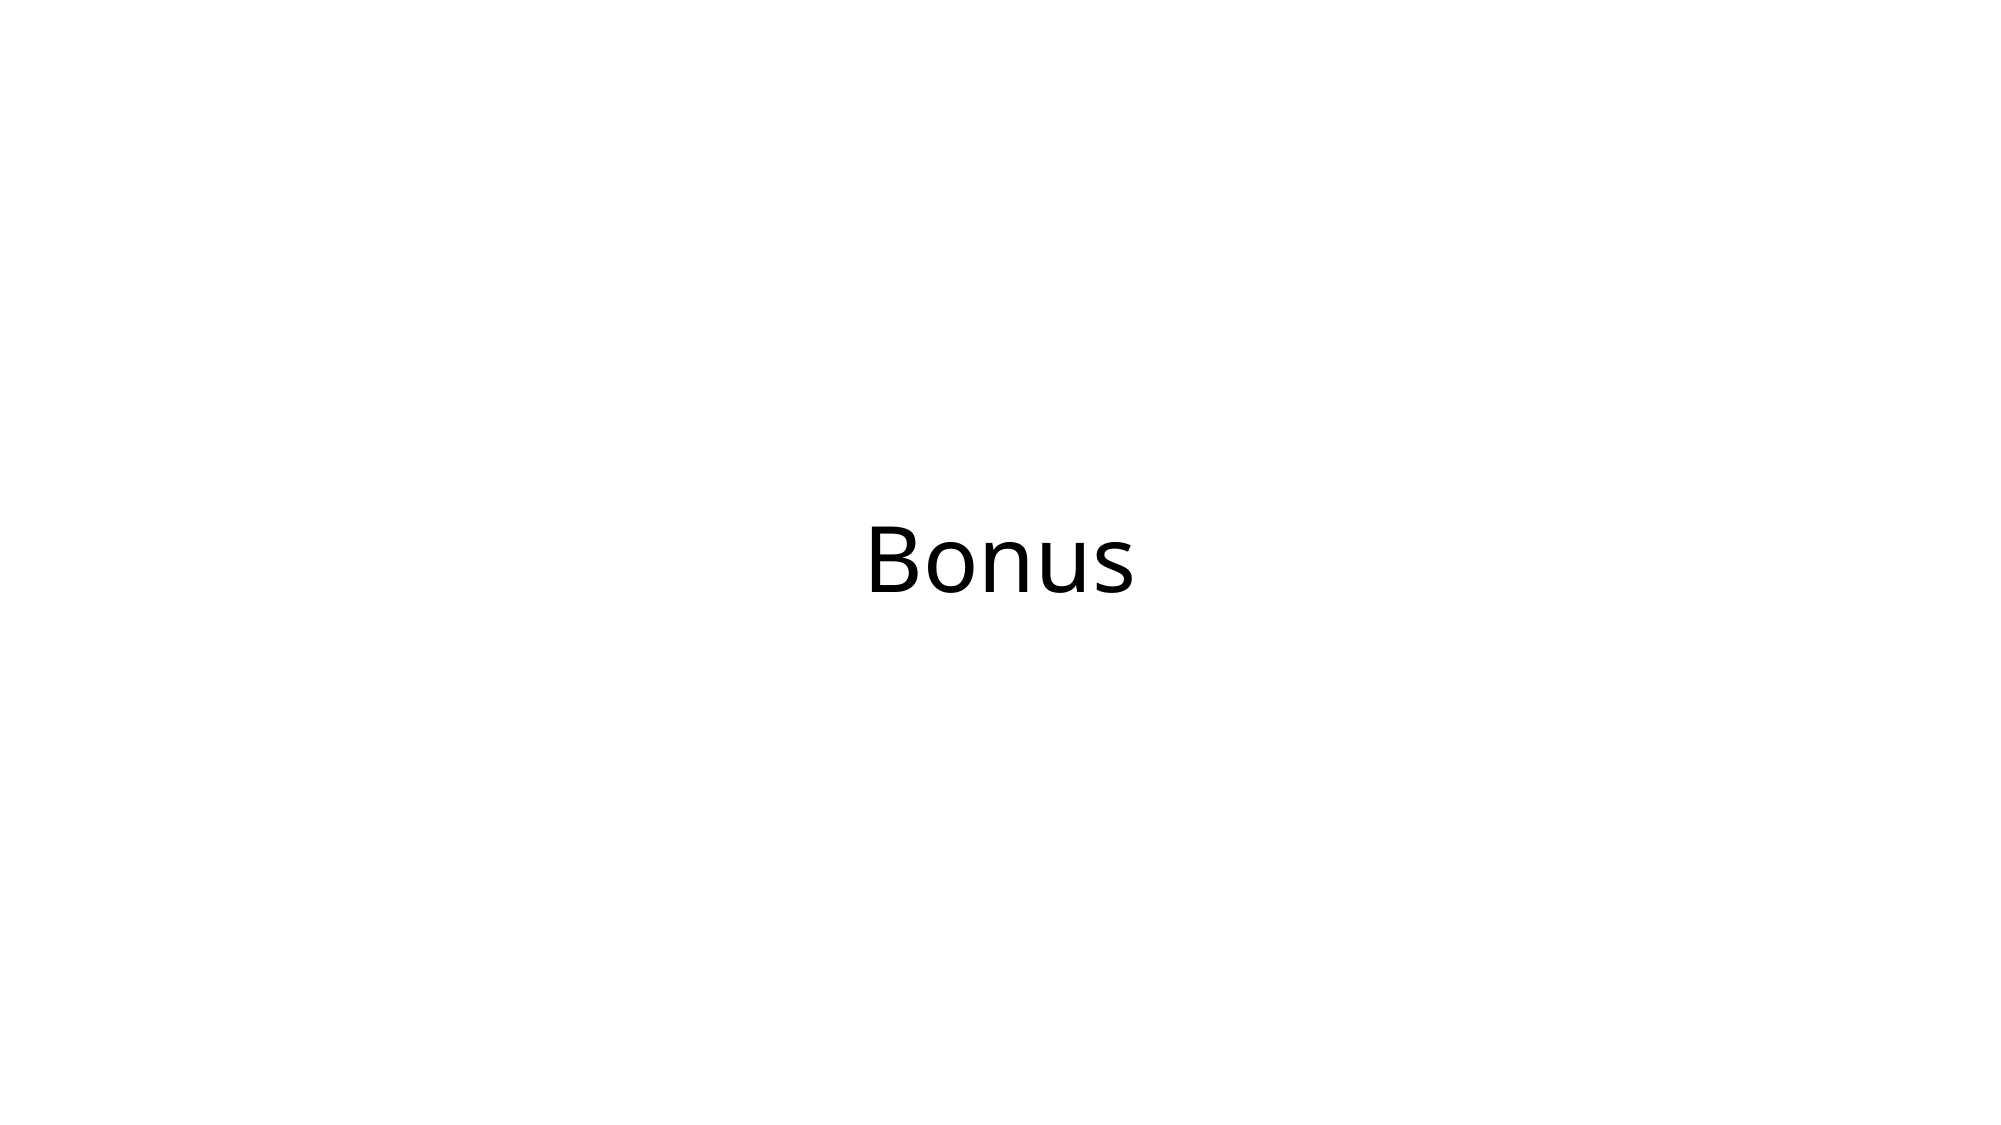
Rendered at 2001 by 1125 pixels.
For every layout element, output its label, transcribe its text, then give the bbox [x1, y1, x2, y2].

title Bonus [137, 453, 1863, 672]
